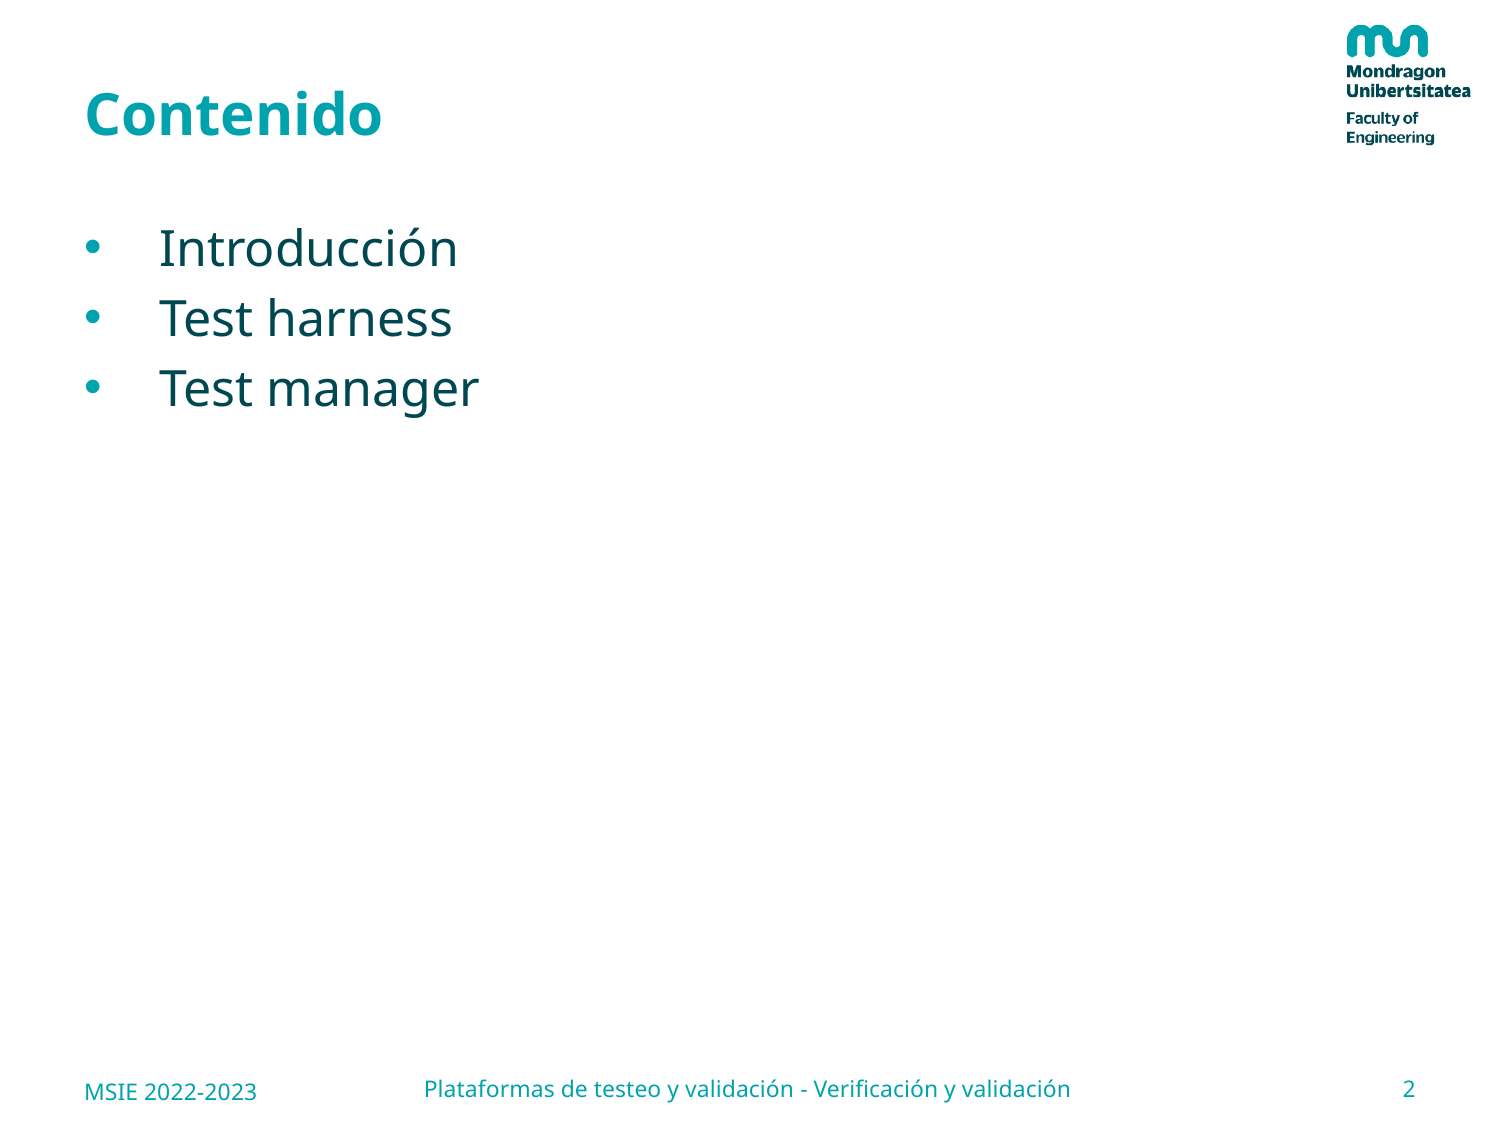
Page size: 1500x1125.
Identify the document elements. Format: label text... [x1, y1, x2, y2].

slide_number 2 [1248, 1059, 1431, 1120]
slide_number MSIE 2022-2023 [69, 1060, 282, 1121]
list Introducción Test harness Test manager [69, 209, 1431, 999]
picture [1319, 0, 1500, 170]
title Contenido [69, 77, 1327, 148]
footer Plataformas de testeo y validación - Verificación y validación [356, 1059, 1140, 1120]
